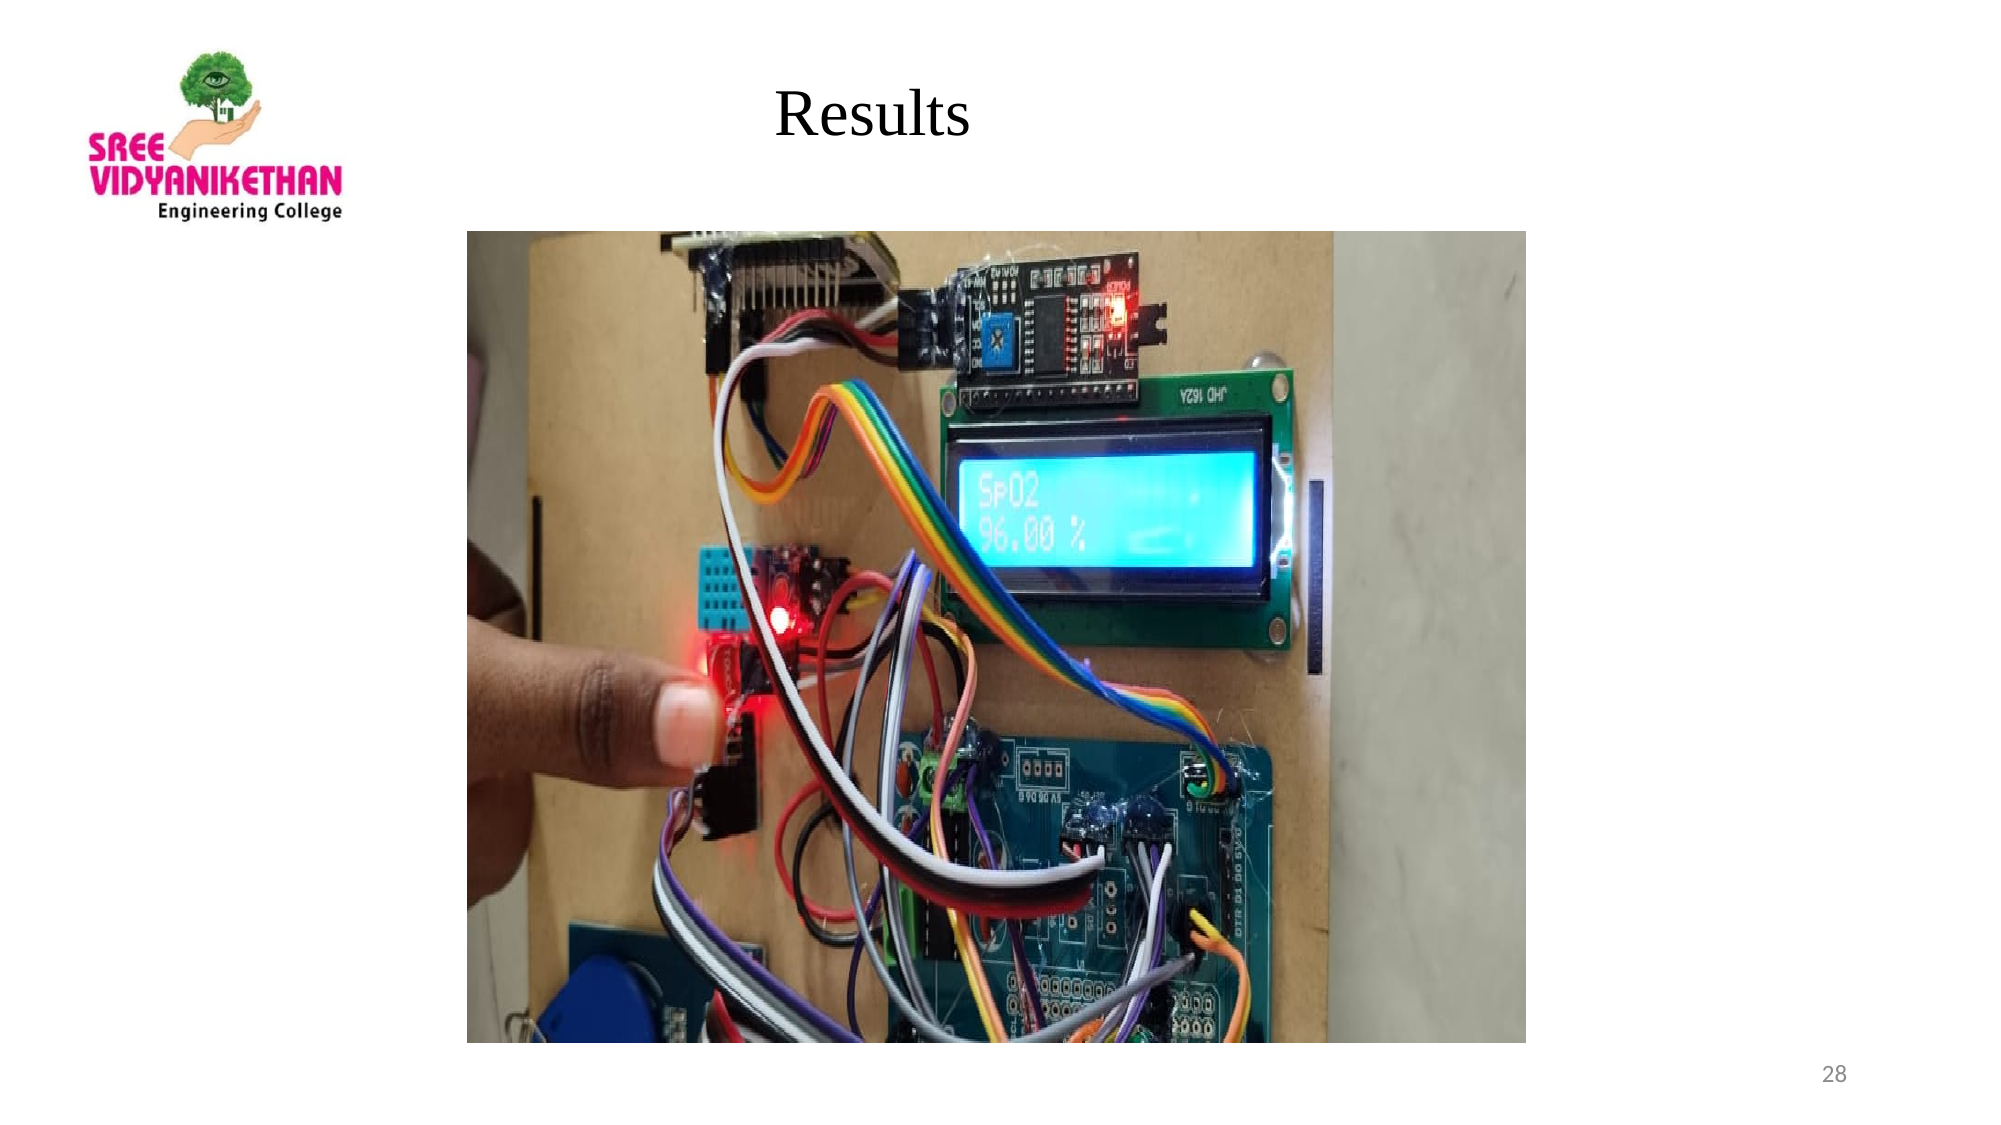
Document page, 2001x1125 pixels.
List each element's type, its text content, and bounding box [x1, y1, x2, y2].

picture [79, 30, 359, 244]
slide_number 28 [1412, 1042, 1863, 1103]
picture [467, 231, 1526, 1043]
text_box Results [760, 61, 1430, 157]
